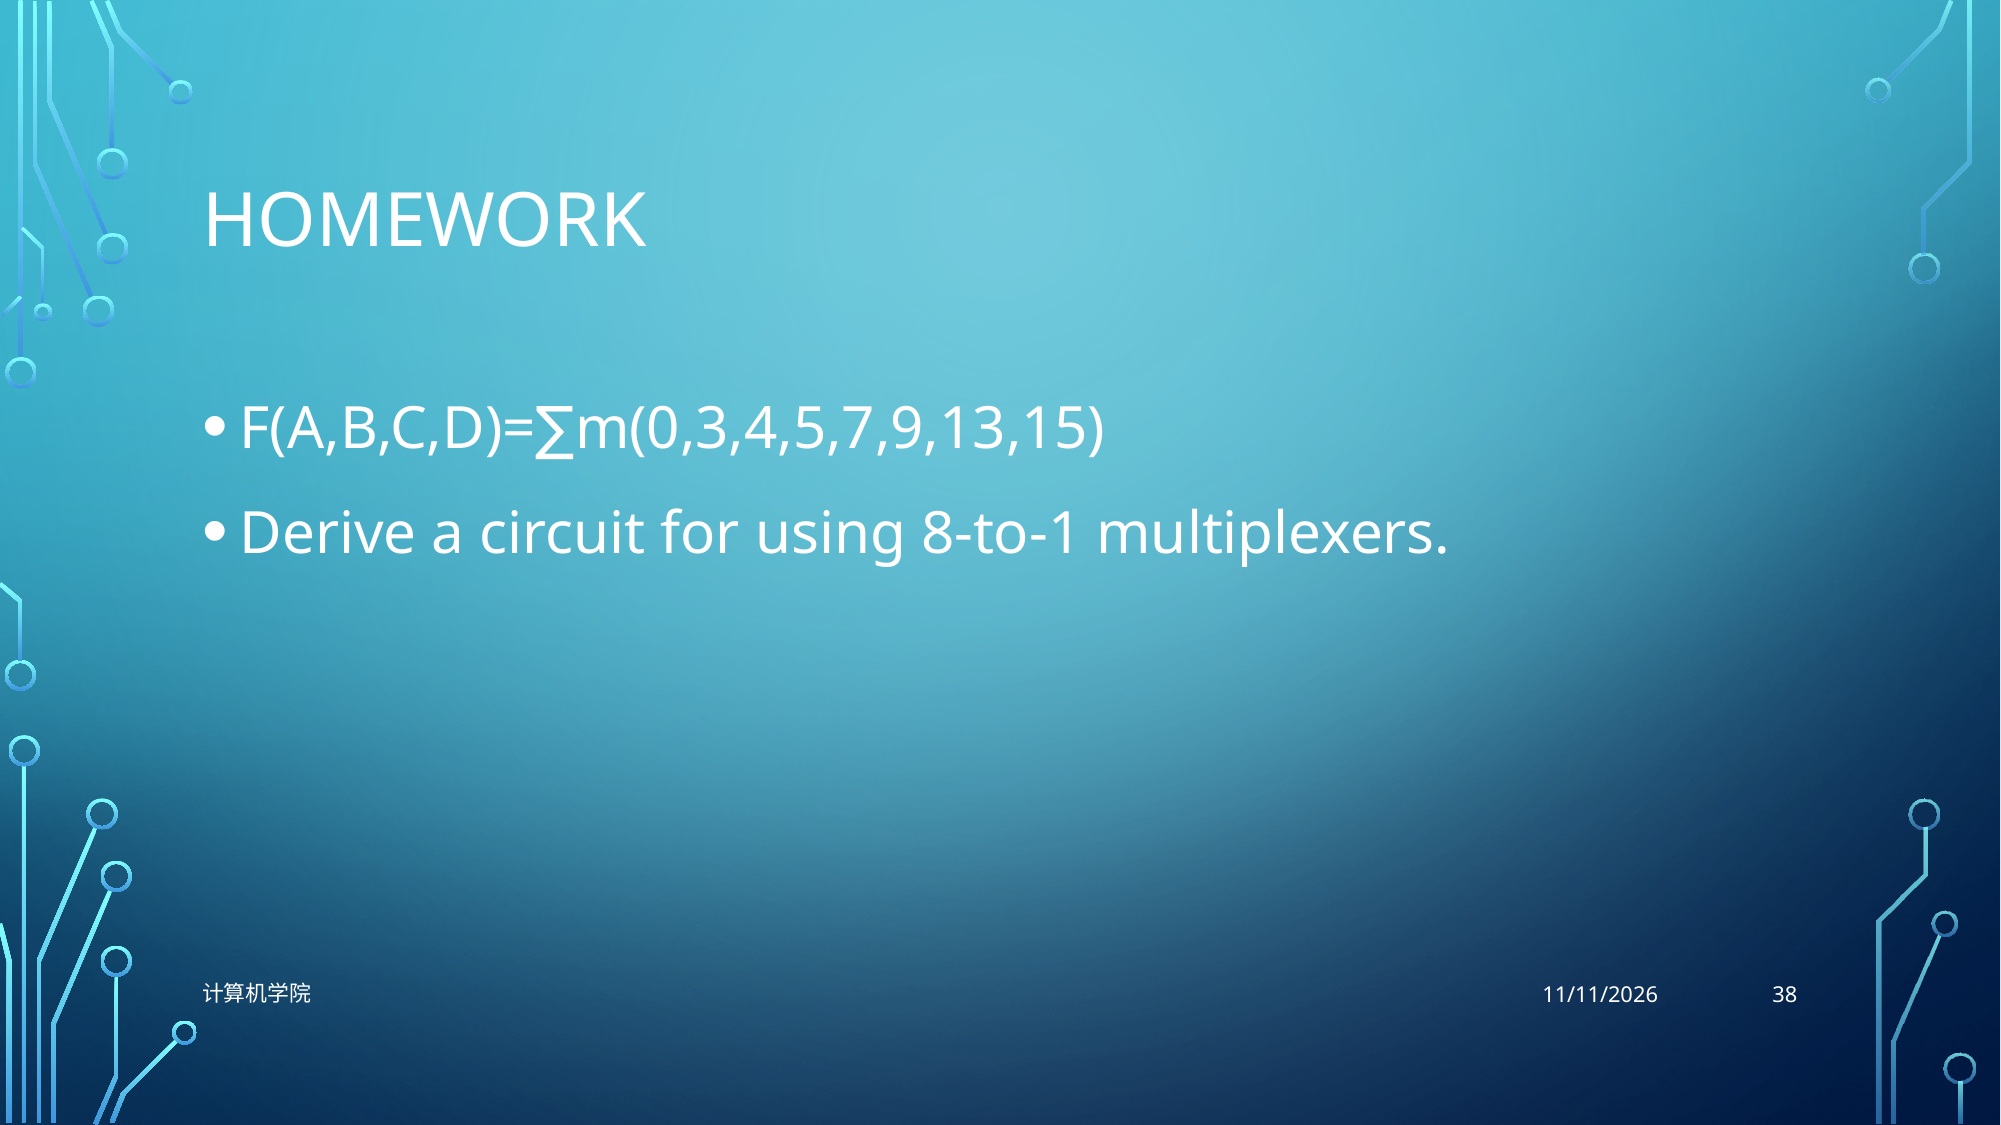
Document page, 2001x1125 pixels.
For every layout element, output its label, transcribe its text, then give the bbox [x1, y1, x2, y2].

list F(A,B,C,D)=∑m(0,3,4,5,7,9,13,15) Derive a circuit for using 8-to-1 multiplexers. [187, 369, 1813, 950]
slide_number 38 [1685, 965, 1813, 1025]
footer 计算机学院 [187, 965, 1211, 1025]
title HOMEWORK [187, 101, 1813, 344]
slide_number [1223, 965, 1674, 1025]
